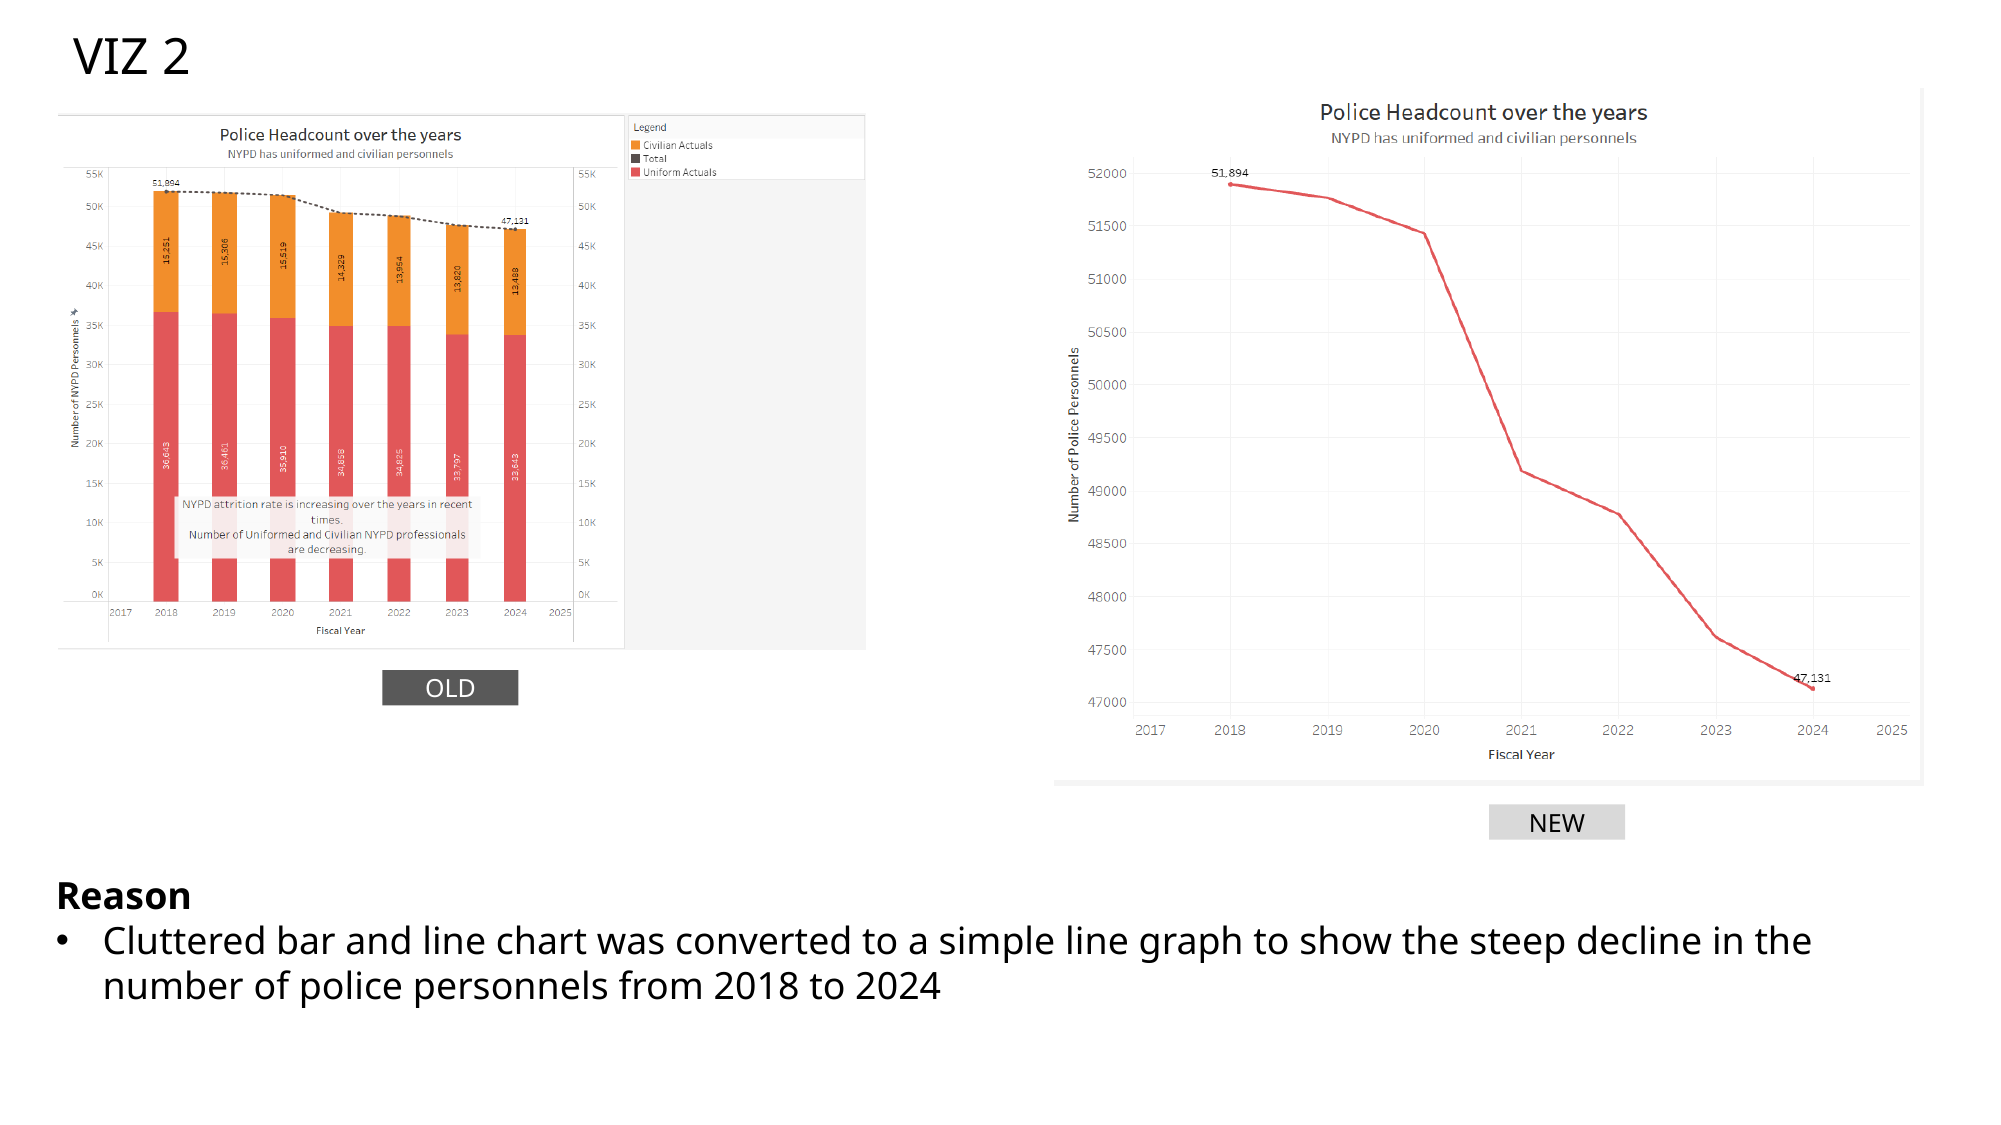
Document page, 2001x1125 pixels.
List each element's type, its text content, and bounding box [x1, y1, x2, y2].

text_box NEW [1488, 803, 1627, 841]
picture [58, 113, 866, 650]
text_box OLD [381, 669, 520, 707]
picture [1053, 87, 1925, 787]
text_box Reason Cluttered bar and line chart was converted to a simple line graph to show the steep decline in the number of police personnels from 2018 to 2024 [40, 864, 1959, 1015]
text_box VIZ 2 [58, 16, 1309, 92]
